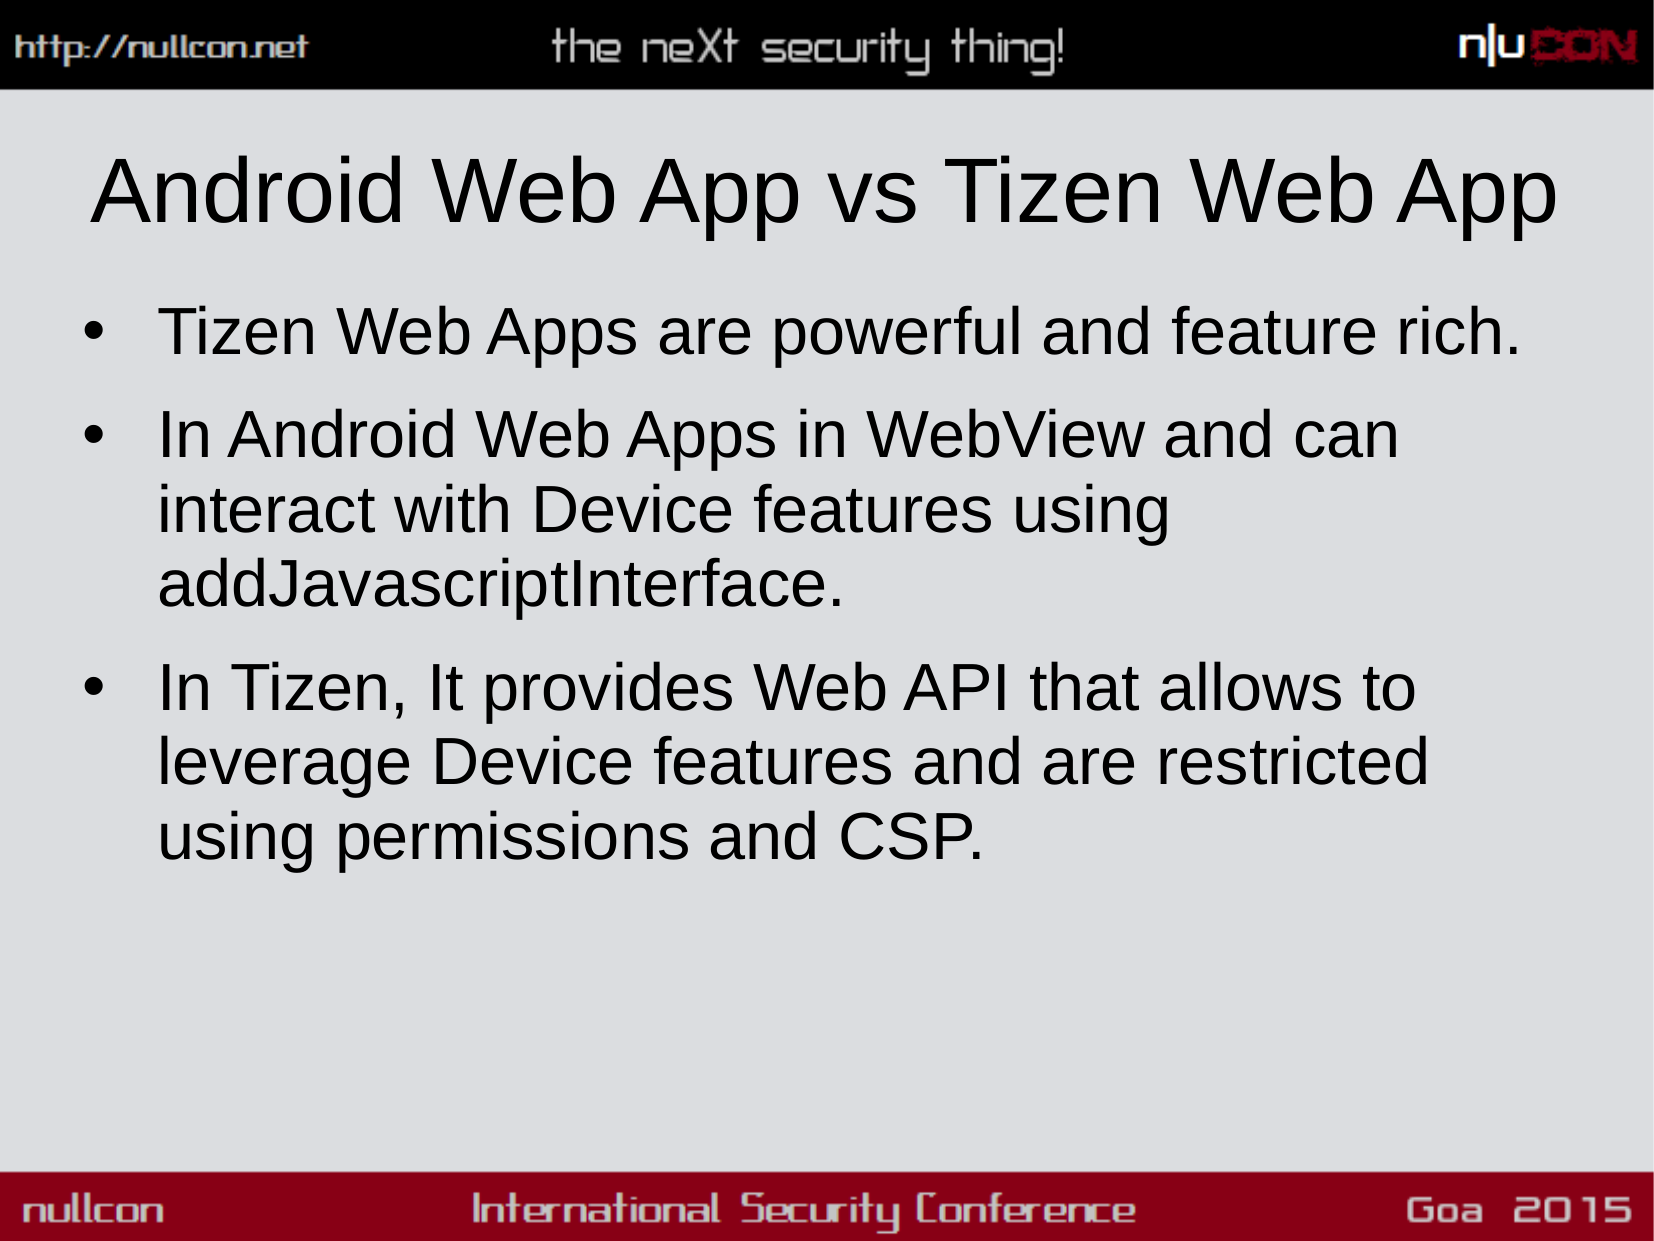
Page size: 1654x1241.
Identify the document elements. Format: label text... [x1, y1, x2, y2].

list Tizen Web Apps are powerful and feature rich. In Android Web Apps in WebView and can interact with Device features using addJavascriptInterface. In Tizen, It provides Web API that allows to leverage Device features and are restricted using permissions and CSP. [82, 290, 1537, 1009]
title Android Web App vs Tizen Web App [82, 88, 1571, 295]
picture [0, 0, 1654, 1241]
